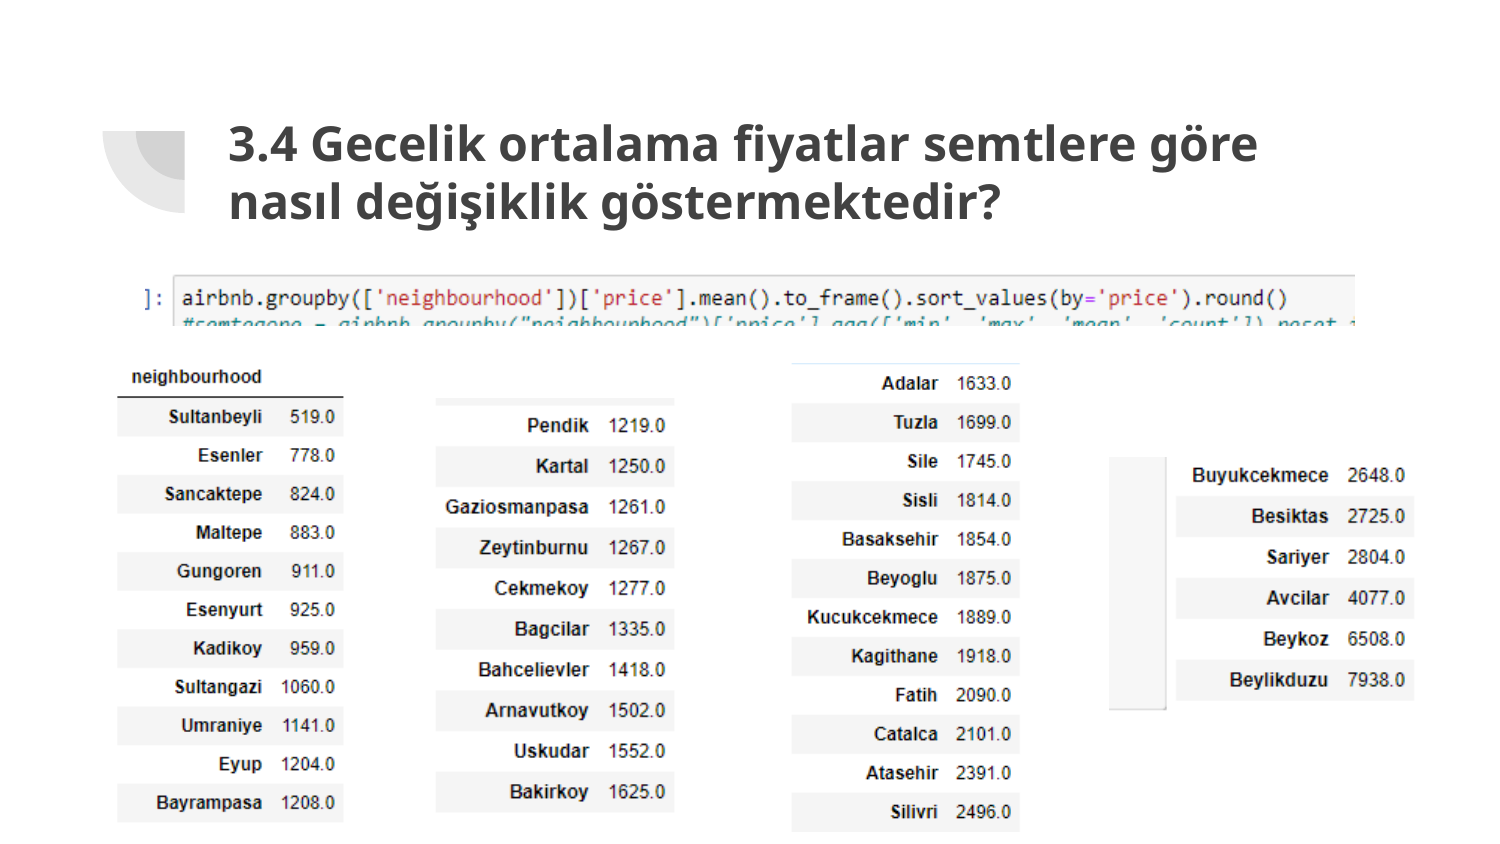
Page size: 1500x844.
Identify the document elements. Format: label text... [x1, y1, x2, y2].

picture [145, 256, 1355, 326]
title 3.4 Gecelik ortalama fiyatlar semtlere göre nasıl değişiklik göstermektedir? [213, 98, 1368, 263]
picture [720, 363, 1038, 833]
picture [422, 398, 706, 819]
picture [66, 355, 360, 825]
picture [1109, 457, 1442, 712]
